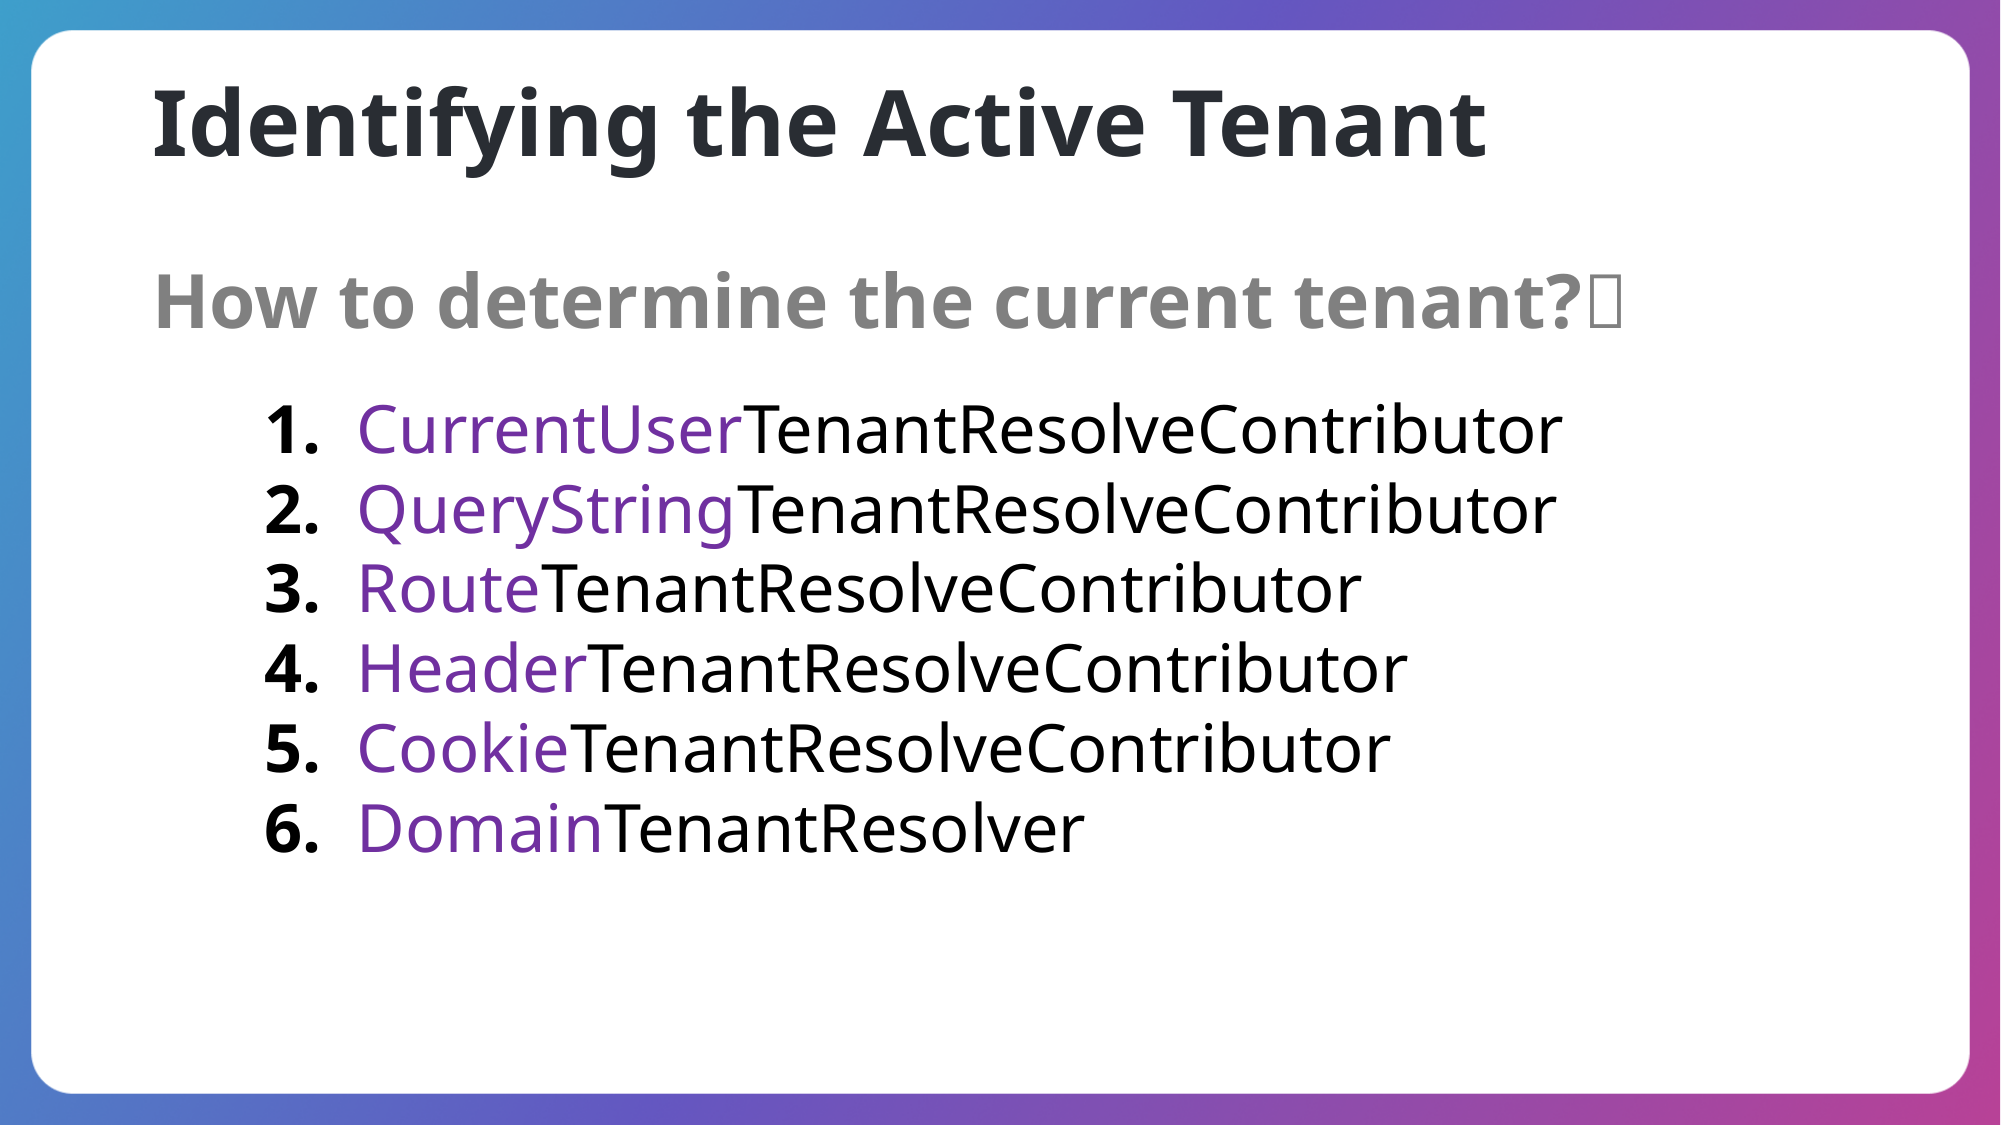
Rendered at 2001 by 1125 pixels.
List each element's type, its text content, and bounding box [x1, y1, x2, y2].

text_box How to determine the current tenant?🤔 [137, 246, 1685, 351]
title Identifying the Active Tenant [137, 53, 1863, 202]
picture [0, 0, 2001, 1125]
text_box CurrentUserTenantResolveContributor QueryStringTenantResolveContributor RouteTenantResolveContributor HeaderTenantResolveContributor CookieTenantResolveContributor DomainTenantResolver [249, 379, 1615, 874]
